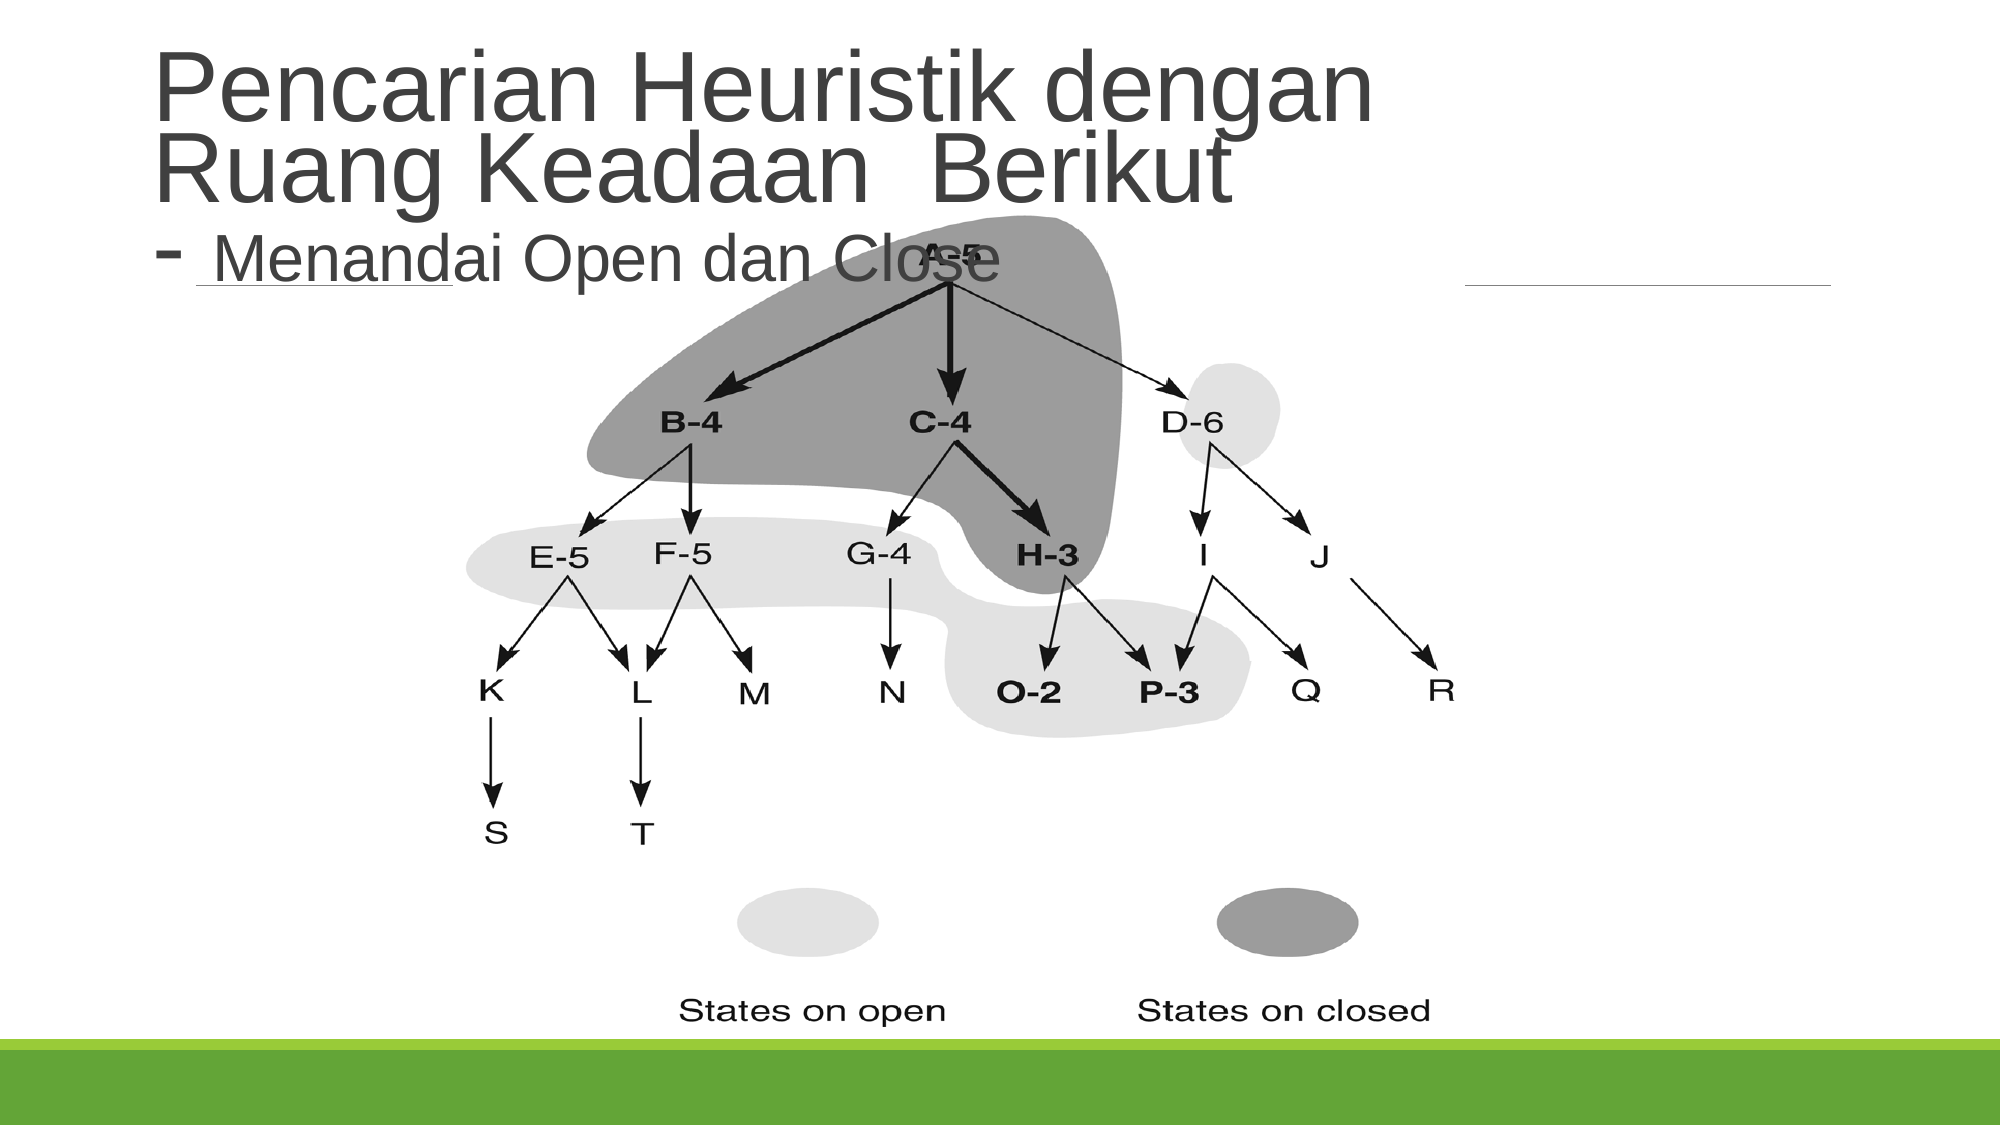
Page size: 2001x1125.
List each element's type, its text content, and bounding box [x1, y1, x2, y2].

title Pencarian Heuristik dengan Ruang Keadaan Berikut - Menandai Open dan Close [150, 47, 1639, 302]
text_box [453, 302, 1465, 1033]
